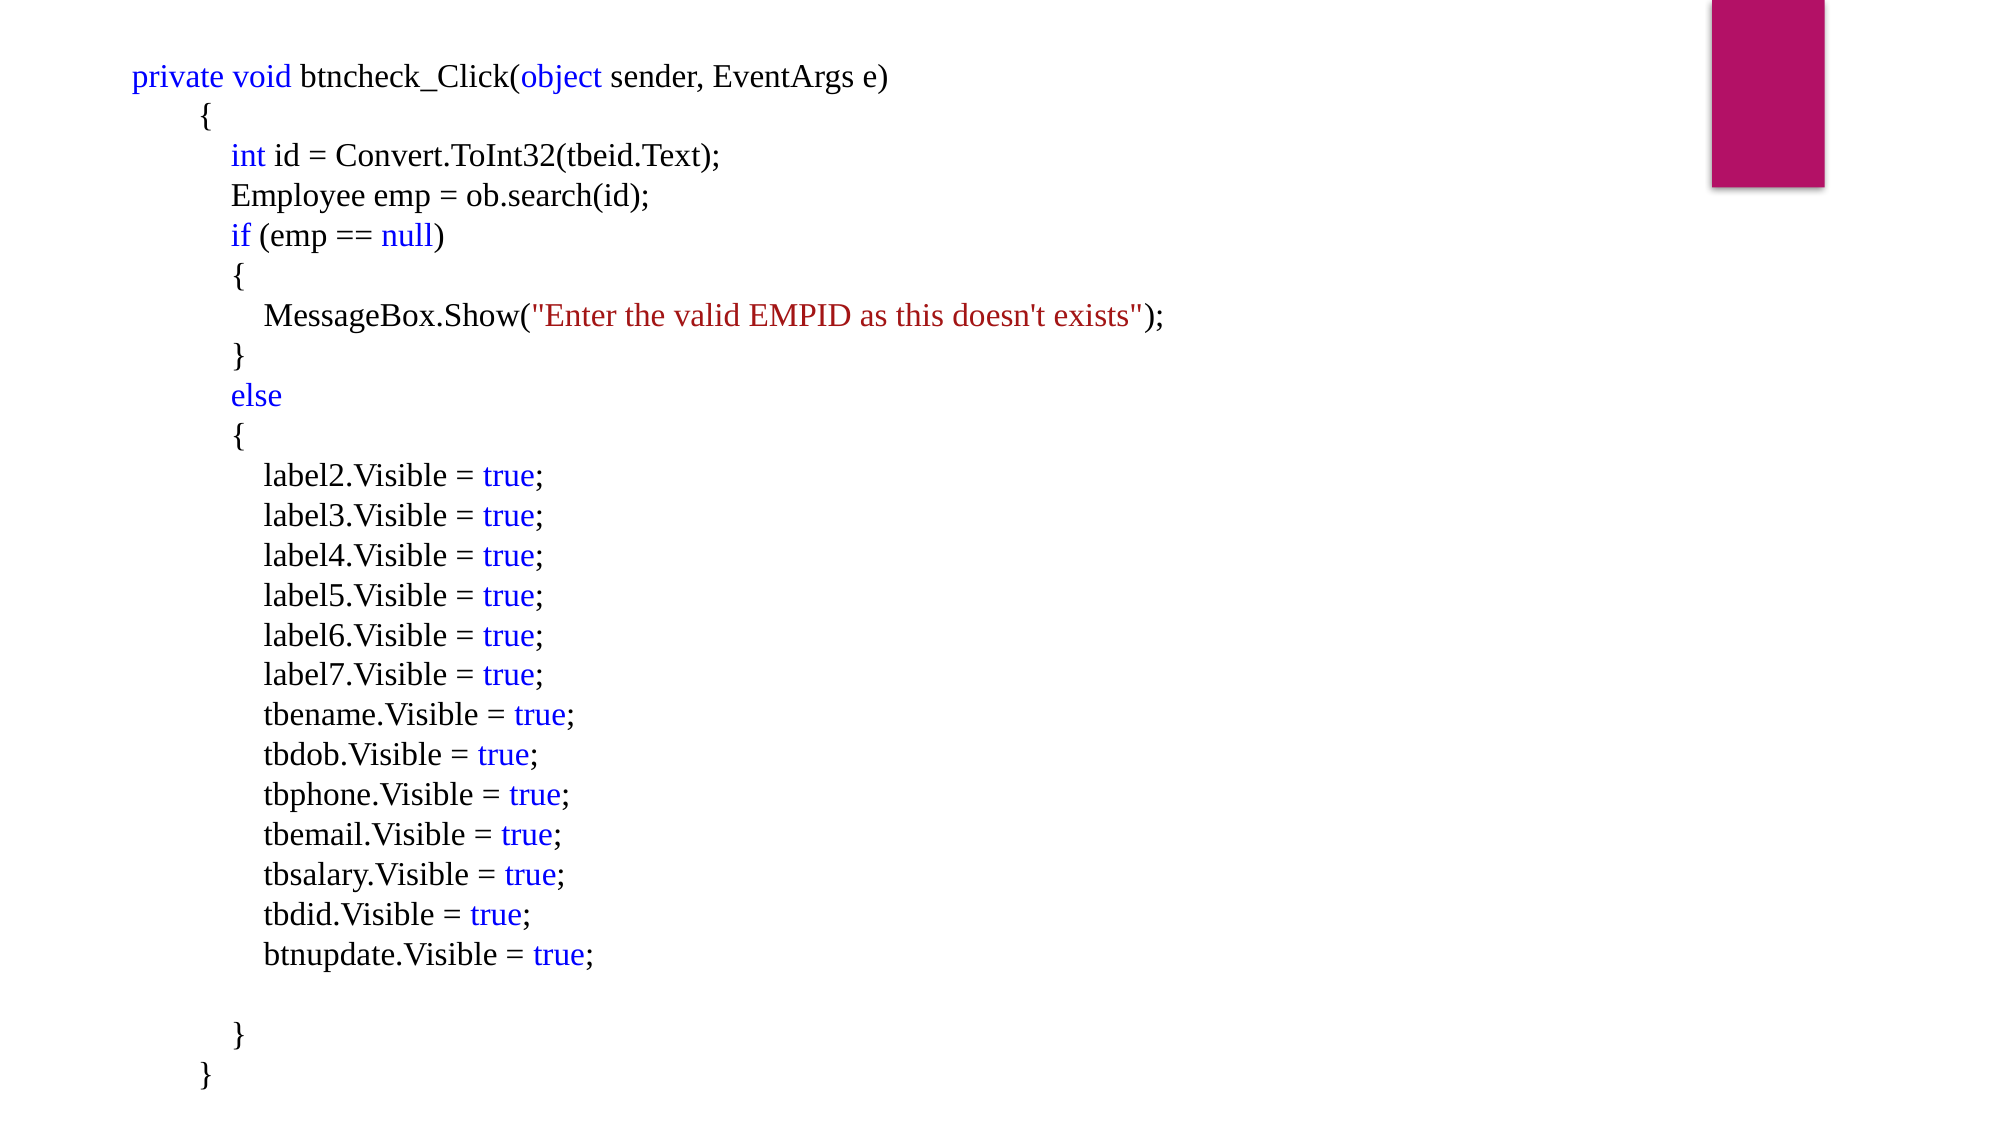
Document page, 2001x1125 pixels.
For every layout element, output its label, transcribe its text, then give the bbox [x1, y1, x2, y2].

text_box private void btncheck_Click(object sender, EventArgs e) { int id = Convert.ToInt32(tbeid.Text); Employee emp = ob.search(id); if (emp == null) { MessageBox.Show("Enter the valid EMPID as this doesn't exists"); } else { label2.Visible = true; label3.Visible = true; label4.Visible = true; label5.Visible = true; label6.Visible = true; label7.Visible = true; tbename.Visible = true; tbdob.Visible = true; tbphone.Visible = true; tbemail.Visible = true; tbsalary.Visible = true; tbdid.Visible = true; btnupdate.Visible = true; } } [117, 46, 1661, 1100]
